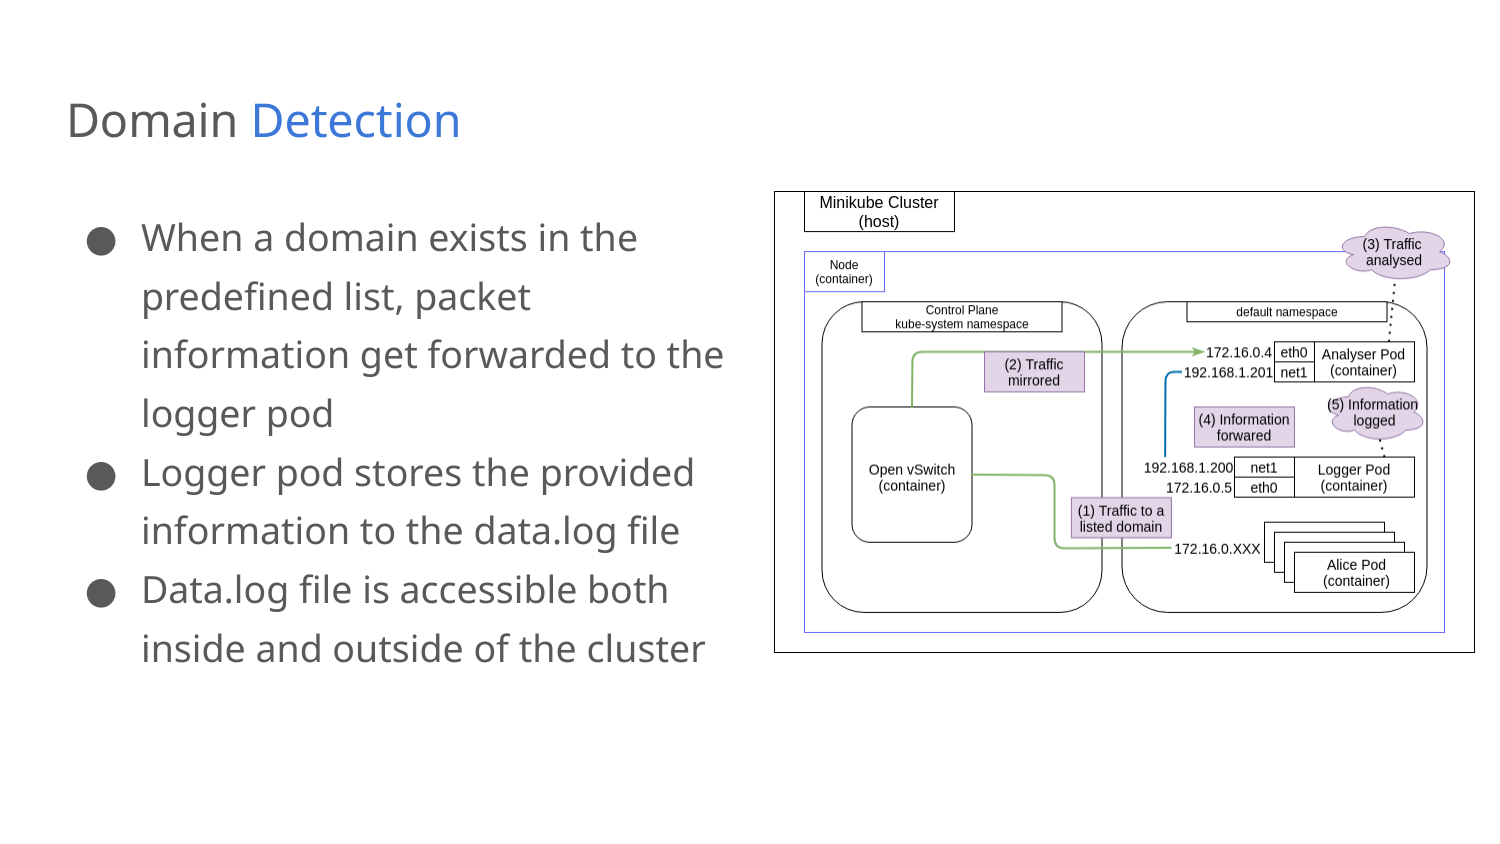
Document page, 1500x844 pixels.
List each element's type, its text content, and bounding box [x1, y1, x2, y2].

title Domain Detection [51, 72, 1449, 167]
list When a domain exists in the predefined list, packet information get forwarded to the logger pod Logger pod stores the provided information to the data.log file Data.log file is accessible both inside and outside of the cluster [51, 189, 750, 750]
picture [774, 191, 1476, 653]
